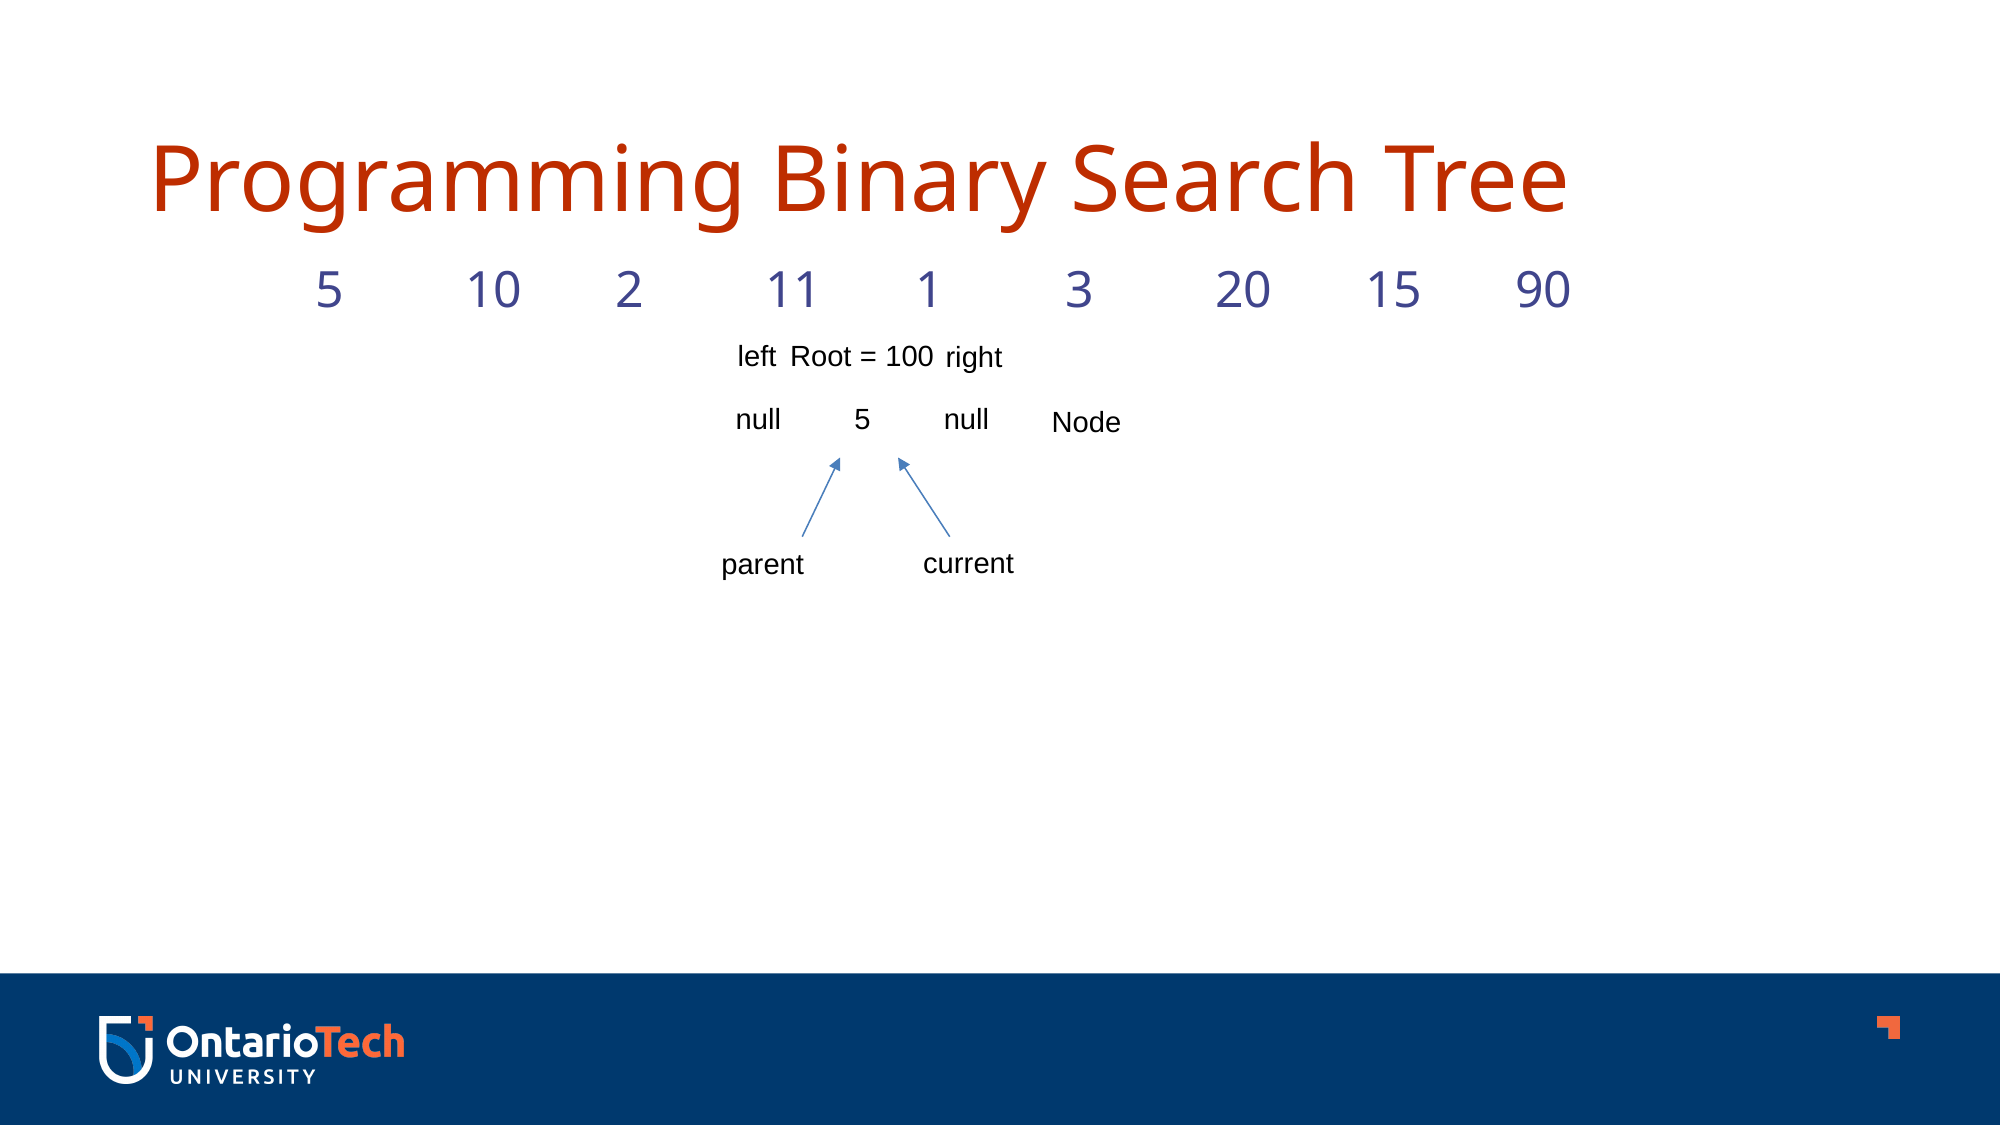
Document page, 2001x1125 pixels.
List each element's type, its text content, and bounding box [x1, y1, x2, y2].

text_box Programming Binary Search Tree [133, 49, 1834, 238]
picture [1877, 1016, 1900, 1039]
text_box left [723, 329, 792, 380]
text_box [801, 457, 841, 537]
text_box Root = 100 [792, 329, 950, 380]
table_header null [706, 393, 810, 445]
text_box parent [706, 537, 820, 588]
text_box current [908, 536, 1030, 587]
table_header null [914, 393, 1019, 445]
text_box 5 10 2 11 1 3 20 15 90 [150, 249, 1893, 875]
text_box Node [1036, 395, 1137, 446]
table_header 5 [810, 393, 914, 445]
picture [99, 1016, 404, 1084]
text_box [897, 457, 950, 537]
text_box right [930, 330, 1018, 381]
